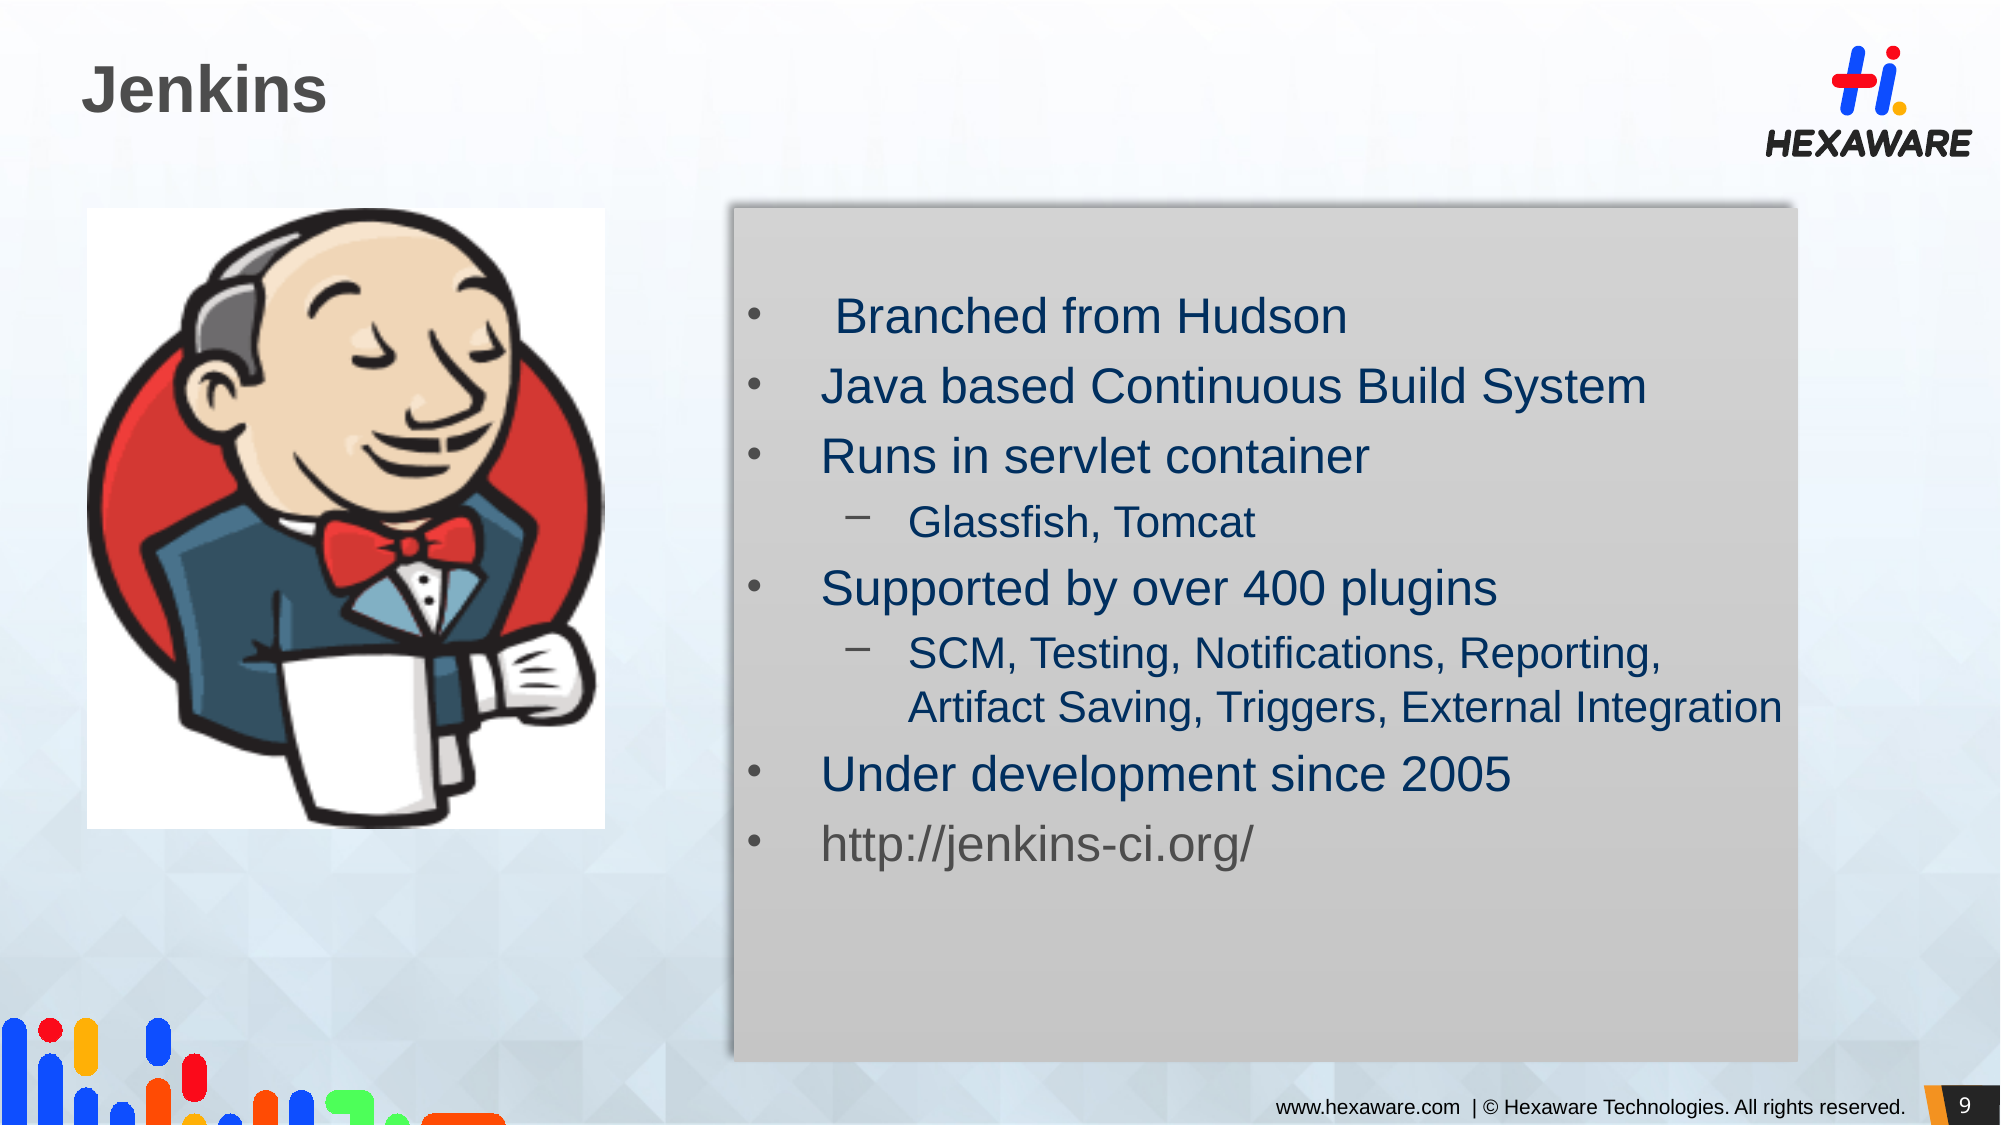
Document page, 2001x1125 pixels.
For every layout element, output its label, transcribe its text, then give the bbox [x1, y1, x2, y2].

list Branched from Hudson Java based Continuous Build System Runs in servlet container Glassfish, Tomcat Supported by over 400 plugins SCM, Testing, Notifications, Reporting, Artifact Saving, Triggers, External Integration Under development since 2005 http://jenkins-ci.org/ [734, 208, 1798, 1062]
title Jenkins [70, 35, 1521, 136]
picture [0, 0, 2001, 1125]
